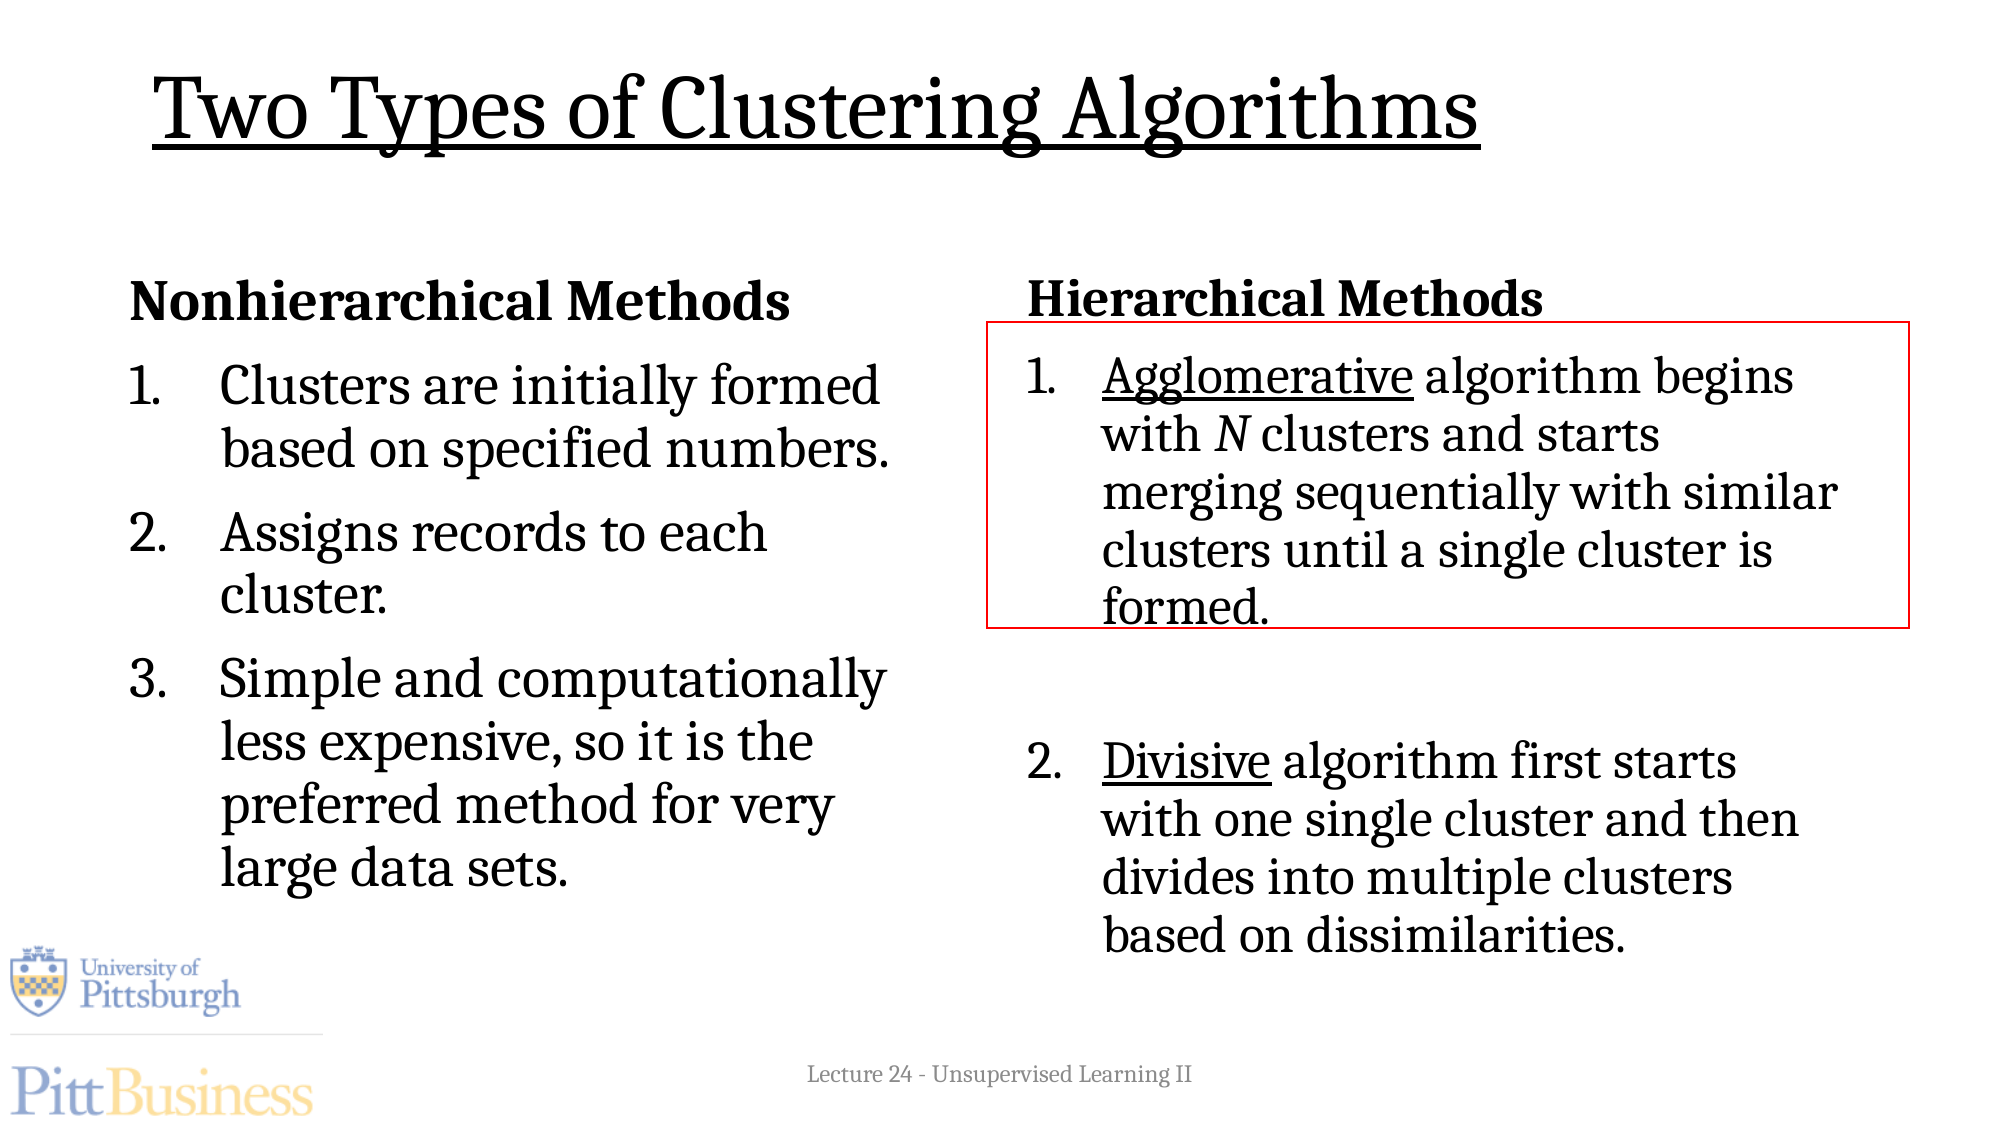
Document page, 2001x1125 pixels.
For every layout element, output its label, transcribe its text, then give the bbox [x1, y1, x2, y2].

text_box [986, 321, 1910, 629]
footer Lecture 24 - Unsupervised Learning II [662, 1042, 1338, 1103]
list Hierarchical Methods Agglomerative algorithm begins with N clusters and starts merging sequentially with similar clusters until a single cluster is formed. Divisive algorithm first starts with one single cluster and then divides into multiple clusters based on dissimilarities. [1012, 629, 1863, 977]
list Nonhierarchical Methods Clusters are initially formed based on specified numbers. Assigns records to each cluster. Simple and computationally less expensive, so it is the preferred method for very large data sets. [114, 263, 965, 977]
title Two Types of Clustering Algorithms [137, 0, 1863, 218]
list Hierarchical Methods Agglomerative algorithm begins with N clusters and starts merging sequentially with similar clusters until a single cluster is formed. Divisive algorithm first starts with one single cluster and then divides into multiple clusters based on dissimilarities. [1012, 263, 1863, 321]
